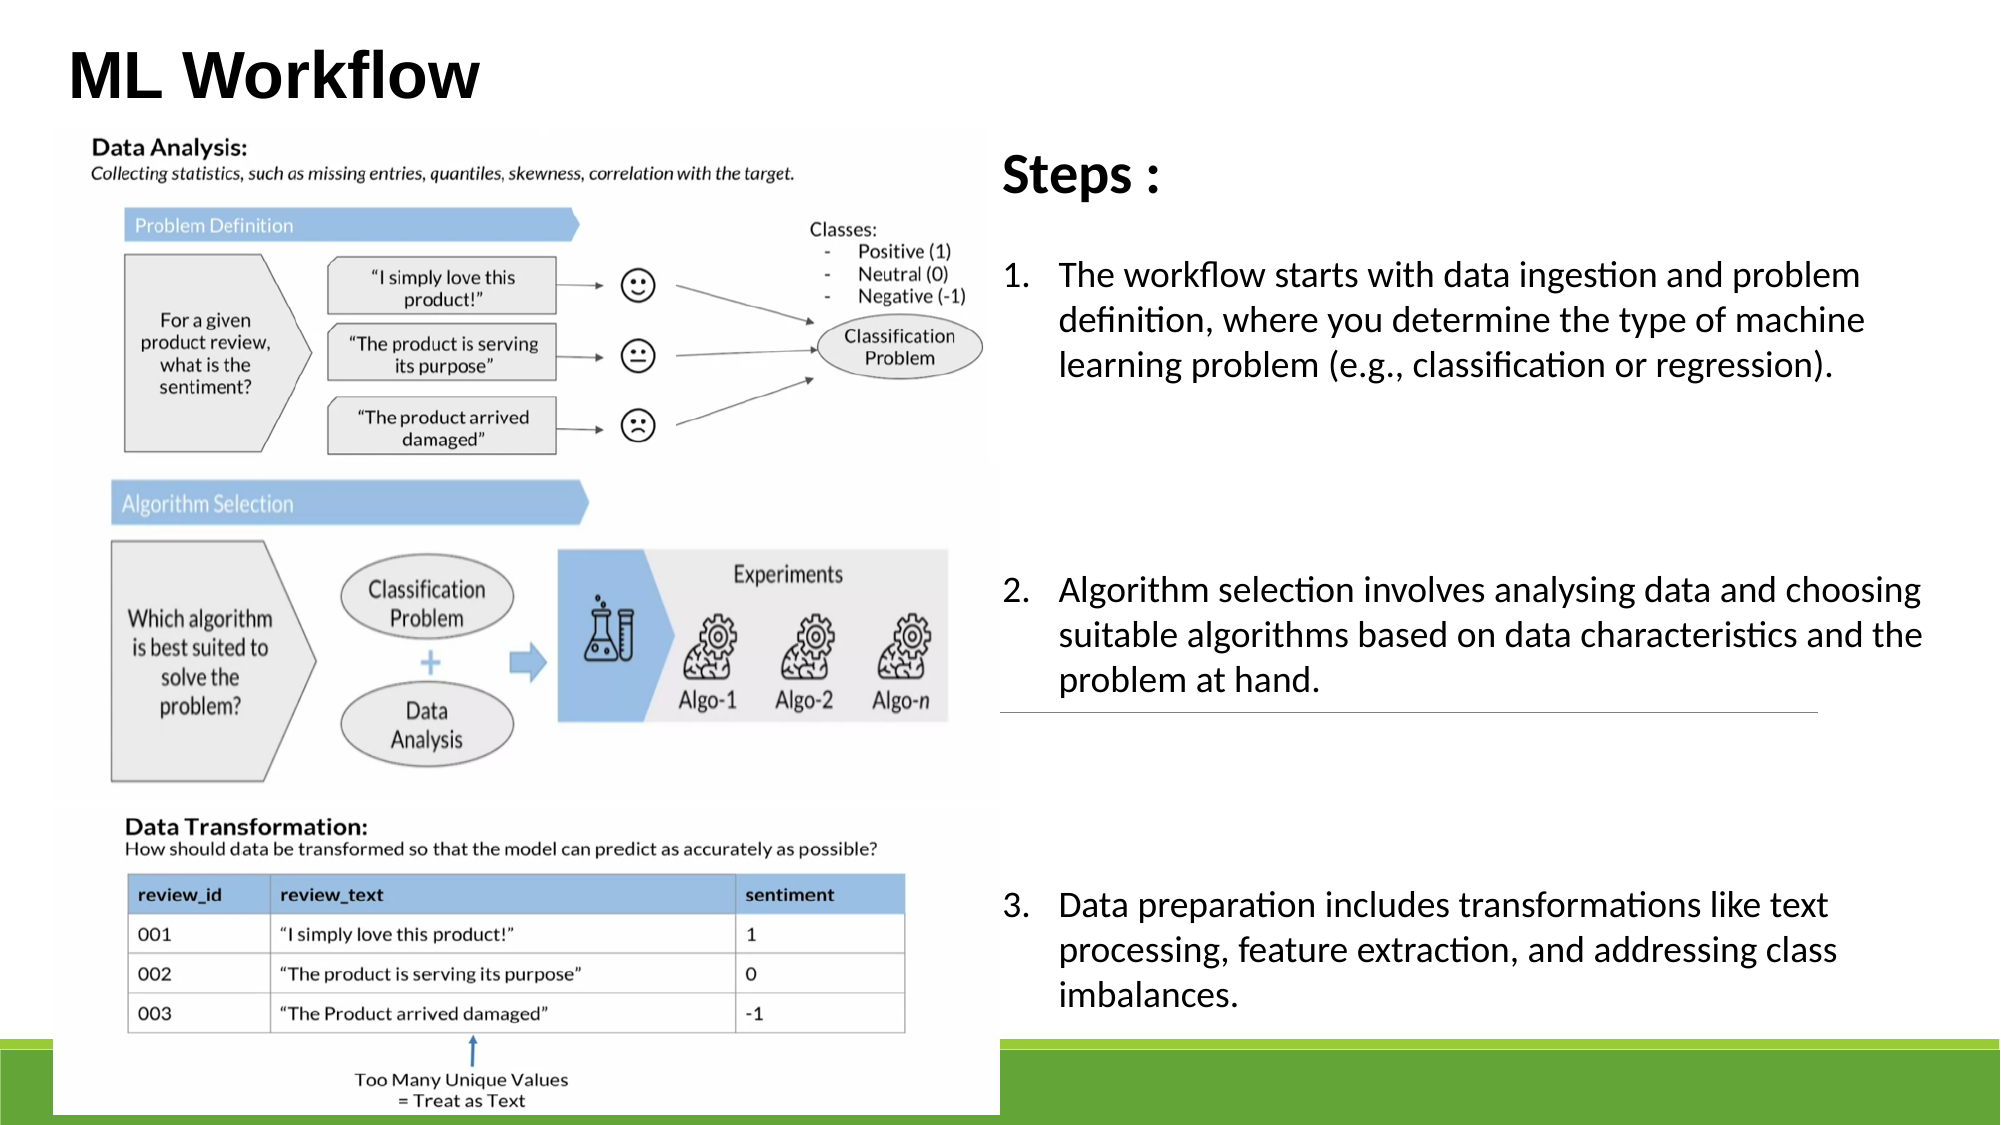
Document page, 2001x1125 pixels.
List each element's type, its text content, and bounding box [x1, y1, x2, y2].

text_box Steps : The workflow starts with data ingestion and problem definition, where you determine the type of machine learning problem (e.g., classification or regression). Algorithm selection involves analysing data and choosing suitable algorithms based on data characteristics and the problem at hand. Data preparation includes transformations like text processing, feature extraction, and addressing class imbalances. [995, 127, 1966, 1023]
picture [53, 126, 1001, 801]
picture [53, 807, 1001, 1116]
text_box ML Workflow [53, 23, 731, 125]
